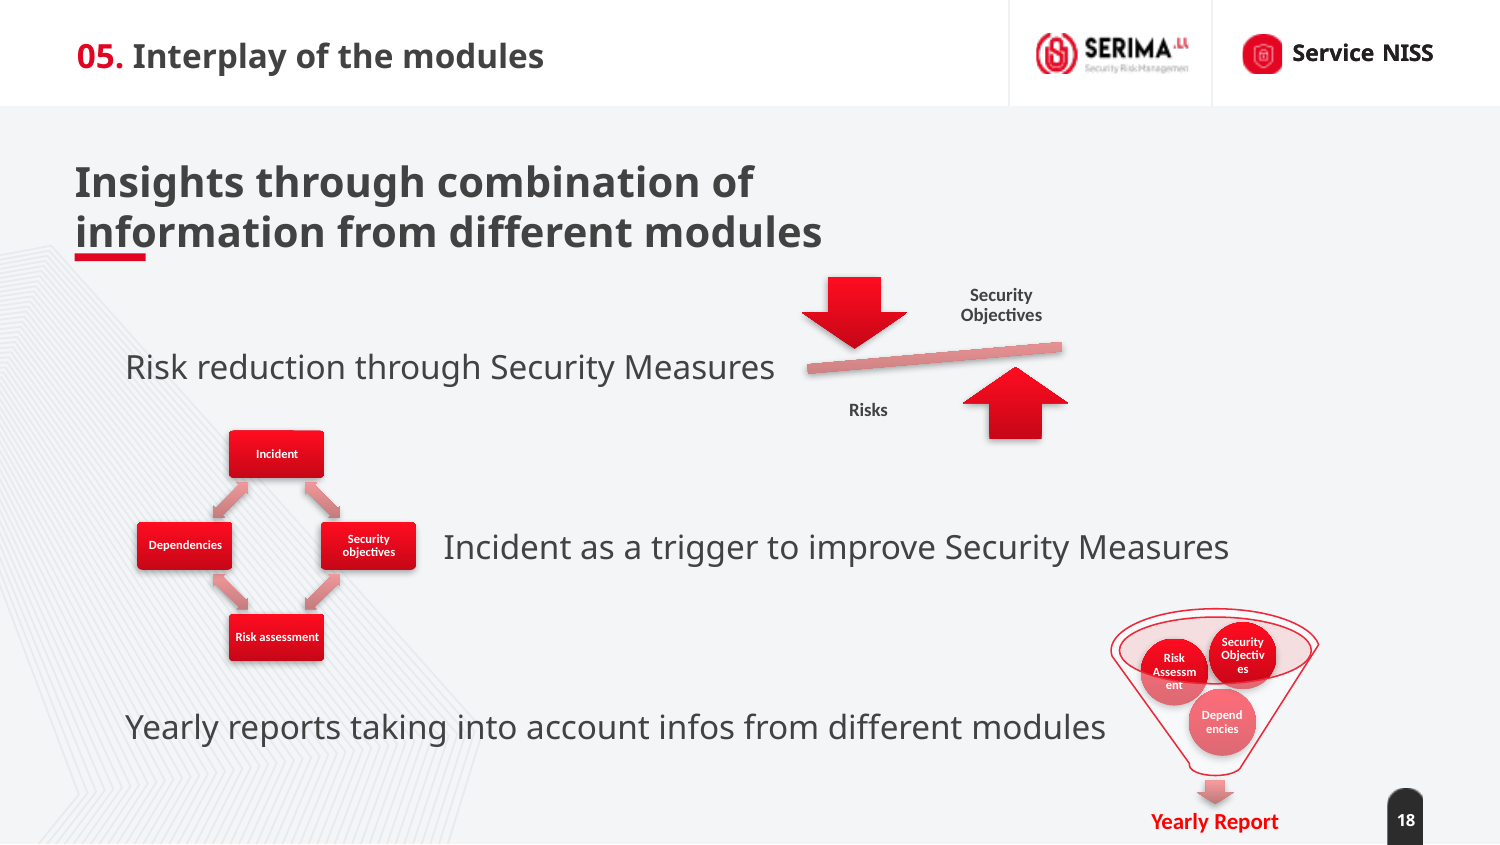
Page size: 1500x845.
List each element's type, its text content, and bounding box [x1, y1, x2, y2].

list Risk reduction through Security Measures Yearly reports taking into account infos from different modules [125, 574, 1250, 745]
text_box Insights through combination of information from different modules [74, 153, 846, 256]
text_box [74, 253, 146, 262]
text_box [109, 430, 444, 662]
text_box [759, 267, 1111, 449]
list Risk reduction through Security Measures Yearly reports taking into account infos from different modules [125, 326, 1250, 518]
text_box Incident as a trigger to improve Security Measures [449, 518, 1319, 574]
title 05. Interplay of the modules [74, 0, 846, 127]
text_box Service NISS [1290, 36, 1435, 66]
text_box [930, 606, 1500, 845]
